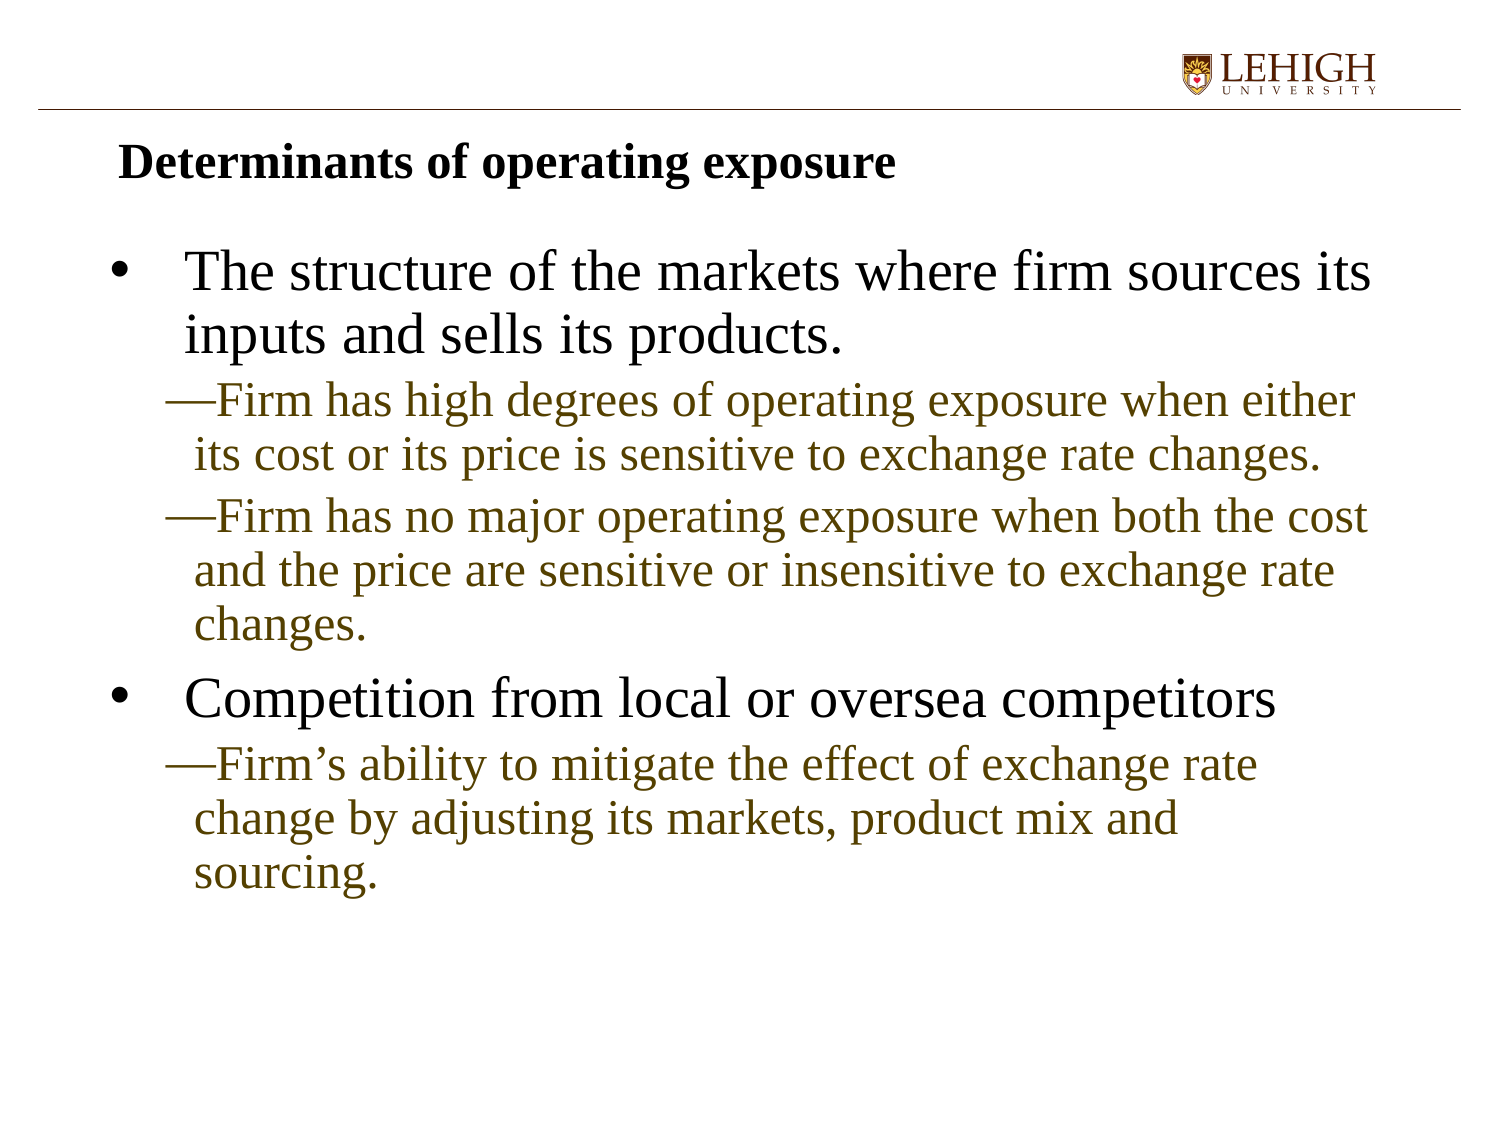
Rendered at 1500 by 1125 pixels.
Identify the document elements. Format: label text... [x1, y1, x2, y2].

title Determinants of operating exposure [103, 127, 1397, 258]
list The structure of the markets where firm sources its inputs and sells its products. Firm has high degrees of operating exposure when either its cost or its price is sensitive to exchange rate changes. Firm has no major operating exposure when both the cost and the price are sensitive or insensitive to exchange rate changes. Competition from local or oversea competitors Firm’s ability to mitigate the effect of exchange rate change by adjusting its markets, product mix and sourcing. [94, 232, 1389, 947]
